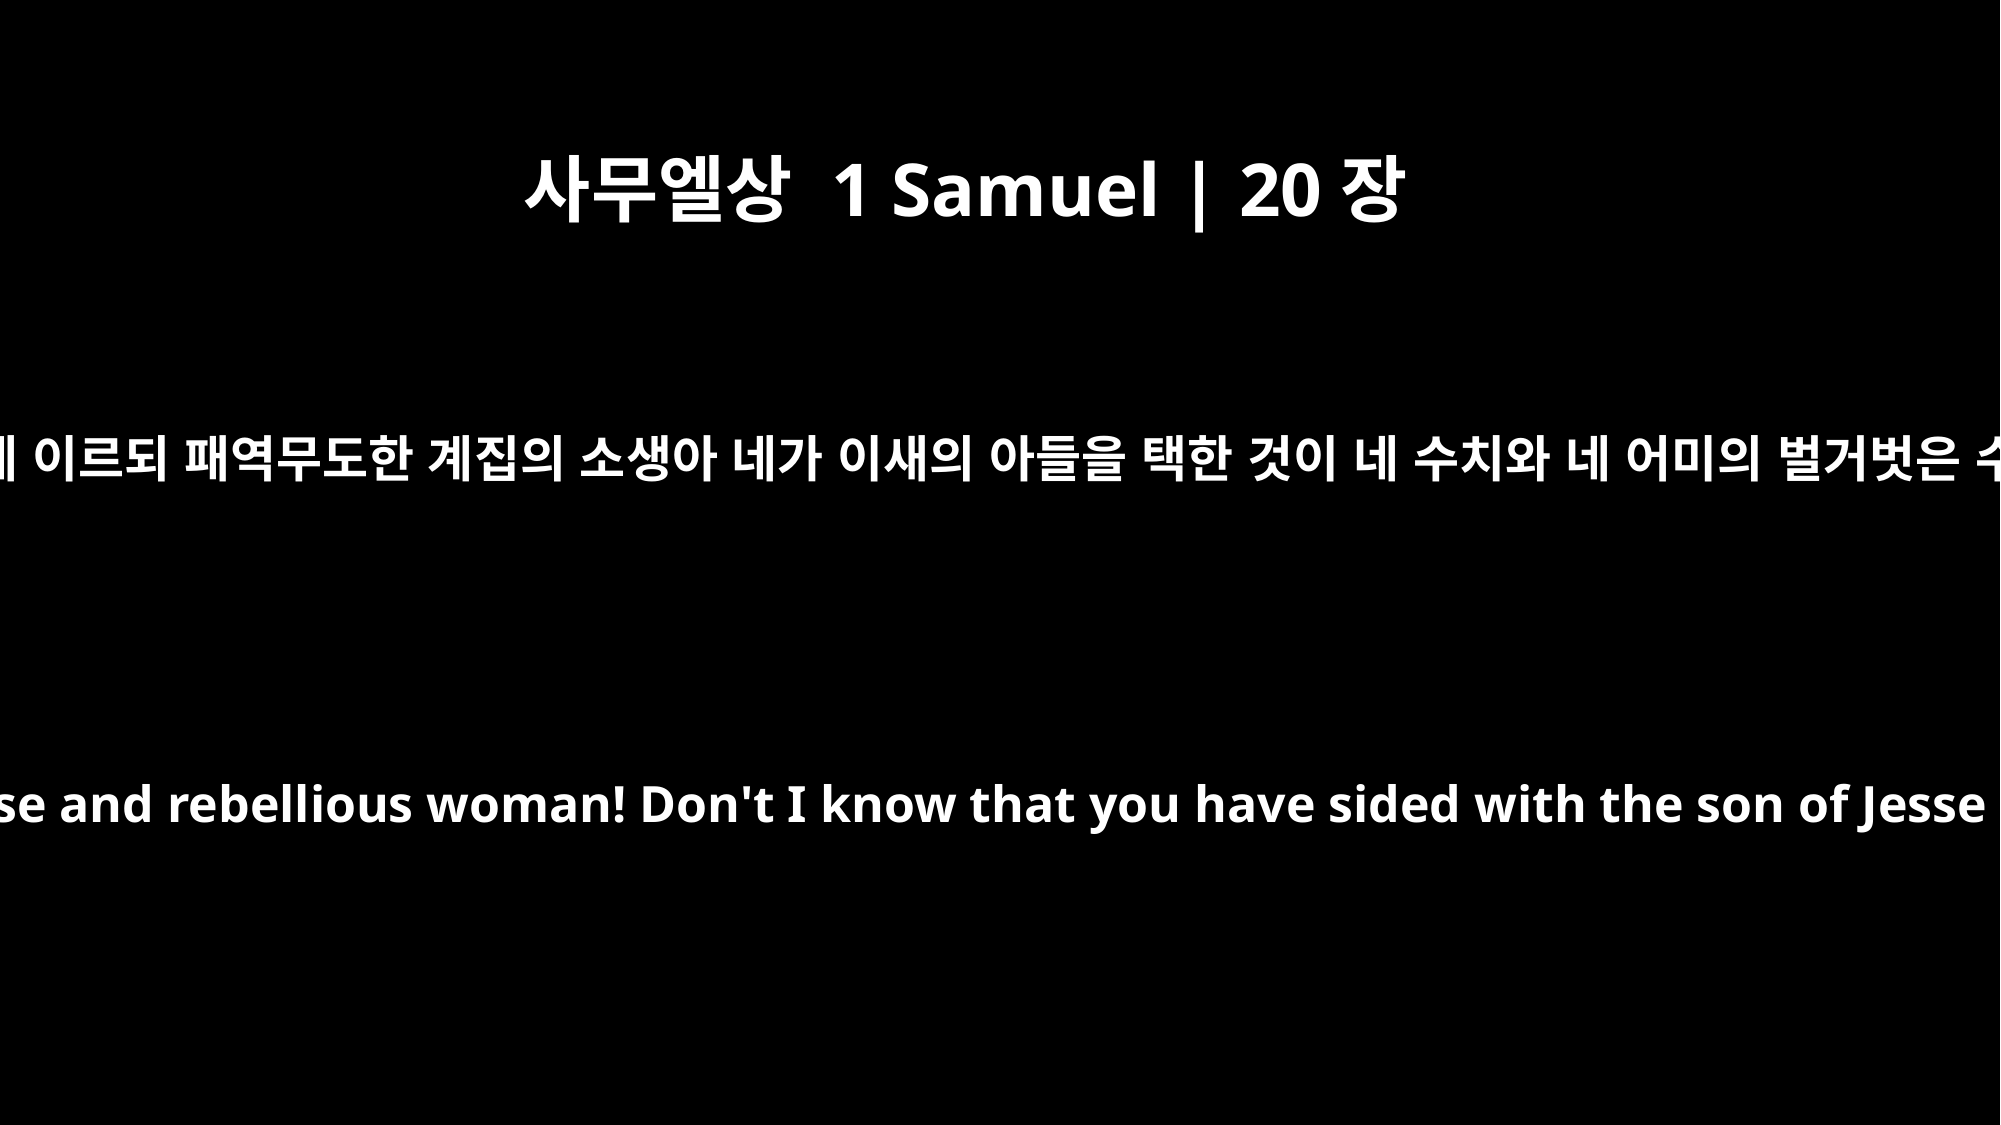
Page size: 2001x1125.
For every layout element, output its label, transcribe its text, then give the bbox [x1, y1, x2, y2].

text_box Saul's anger flared up at Jonathan and he said to him, "You son of a perverse and rebellious woman! Don't I know that you have sided with the son of Jesse to your own shame and to the shame of the mother who bore you? [0, 764, 2000, 840]
text_box 30 사울이 요나단에게 화를 내며 그에게 이르되 패역무도한 계집의 소생아 네가 이새의 아들을 택한 것이 네 수치와 네 어미의 벌거벗은 수치 됨을 내가 어찌 알지 못하랴 [0, 359, 2000, 495]
text_box 사무엘상 1 Samuel | 20장 [509, 136, 1423, 239]
